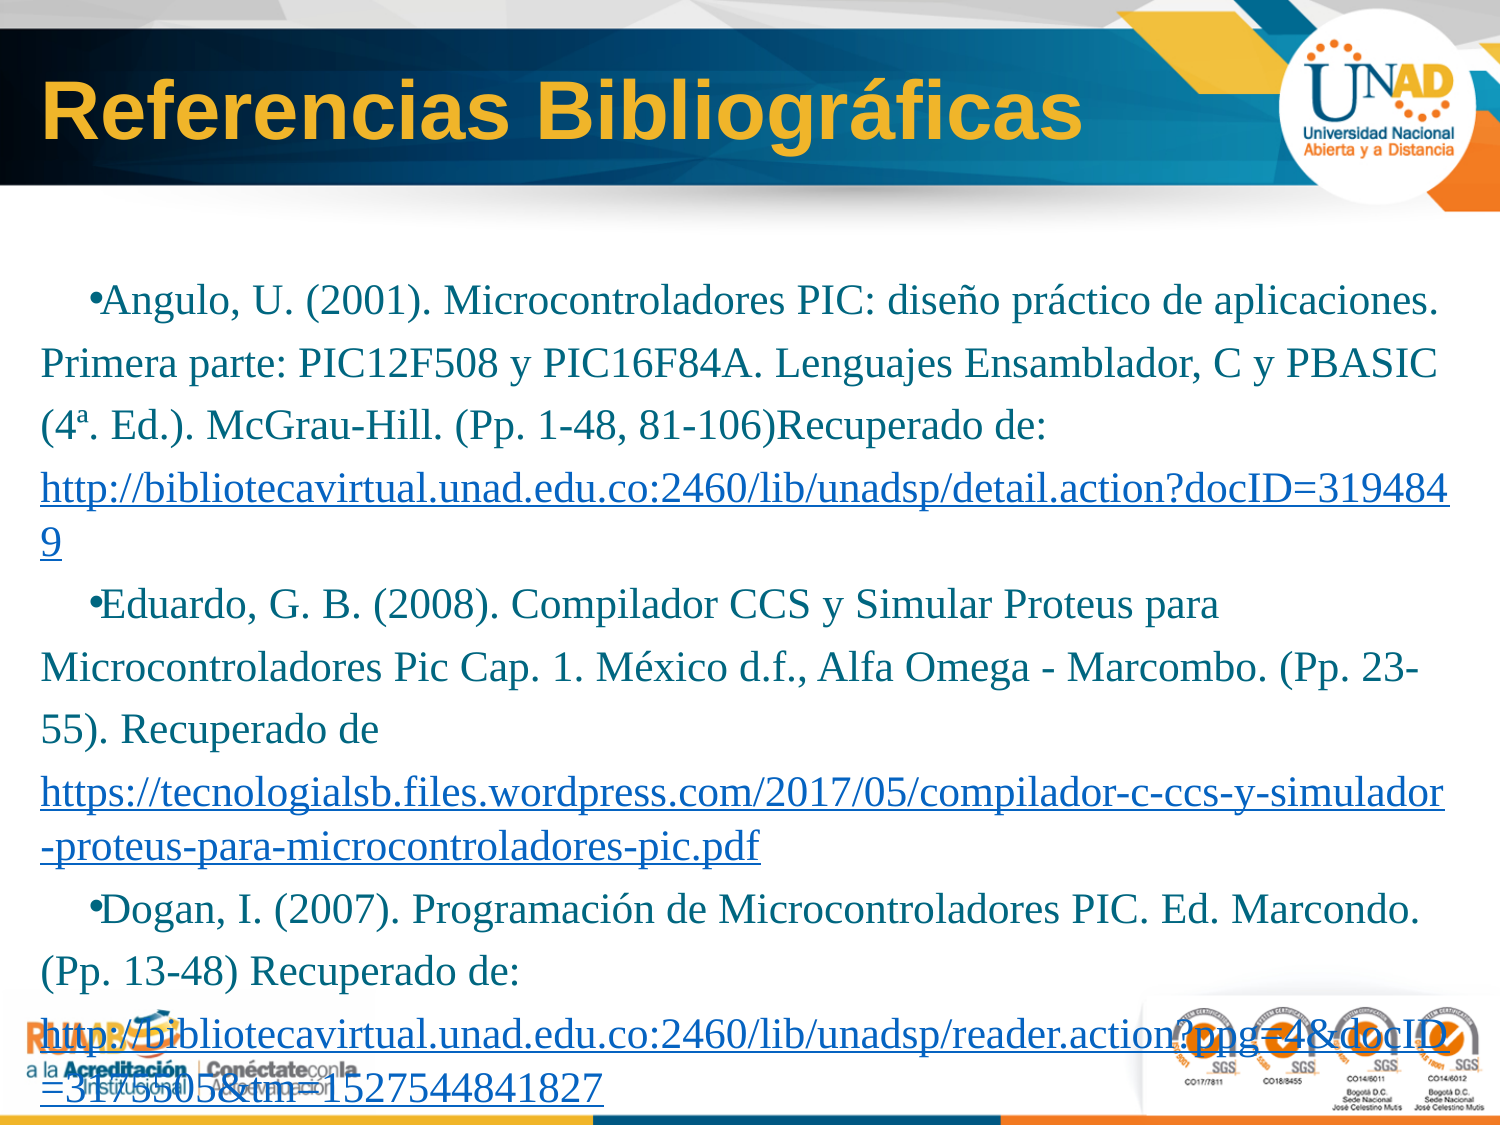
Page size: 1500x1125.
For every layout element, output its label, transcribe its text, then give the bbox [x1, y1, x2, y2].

title Referencias Bibliográficas [25, 59, 1196, 165]
picture [0, 0, 1500, 1125]
list Angulo, U. (2001). Microcontroladores PIC: diseño práctico de aplicaciones. Primera parte: PIC12F508 y PIC16F84A. Lenguajes Ensamblador, C y PBASIC (4ª. Ed.). McGrau-Hill. (Pp. 1-48, 81-106)Recuperado de: http://bibliotecavirtual.unad.edu.co:2460/lib/unadsp/detail.action?docID=3194849 Eduardo, G. B. (2008). Compilador CCS y Simular Proteus para Microcontroladores Pic Cap. 1. México d.f., Alfa Omega - Marcombo. (Pp. 23-55). Recuperado de https://tecnologialsb.files.wordpress.com/2017/05/compilador-c-ccs-y-simulador-proteus-para-microcontroladores-pic.pdf Dogan, I. (2007). Programación de Microcontroladores PIC. Ed. Marcondo. (Pp. 13-48) Recuperado de: http://bibliotecavirtual.unad.edu.co:2460/lib/unadsp/reader.action?ppg=4&docID=3175505&tm=1527544841827 [25, 252, 1466, 967]
